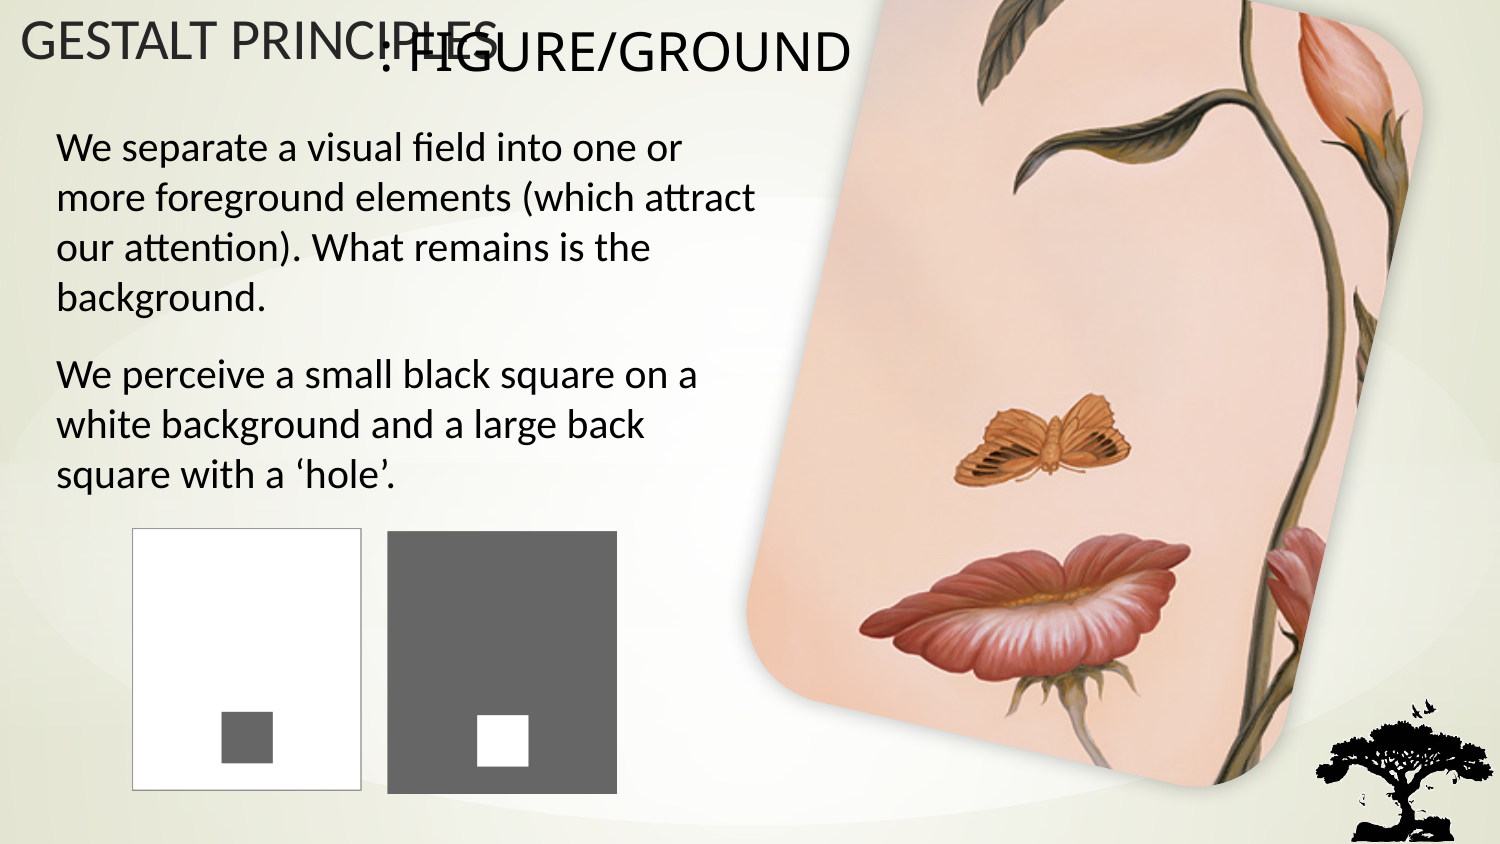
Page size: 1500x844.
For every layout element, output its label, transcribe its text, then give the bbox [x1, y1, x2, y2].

picture [746, 0, 1496, 844]
picture [131, 527, 618, 794]
text_box We separate a visual field into one or more foreground elements (which attract our attention). What remains is the background. [41, 112, 786, 328]
text_box We perceive a small black square on a white background and a large back square with a ‘hole’. [41, 339, 762, 504]
text_box : Figure/Ground [364, 10, 802, 90]
